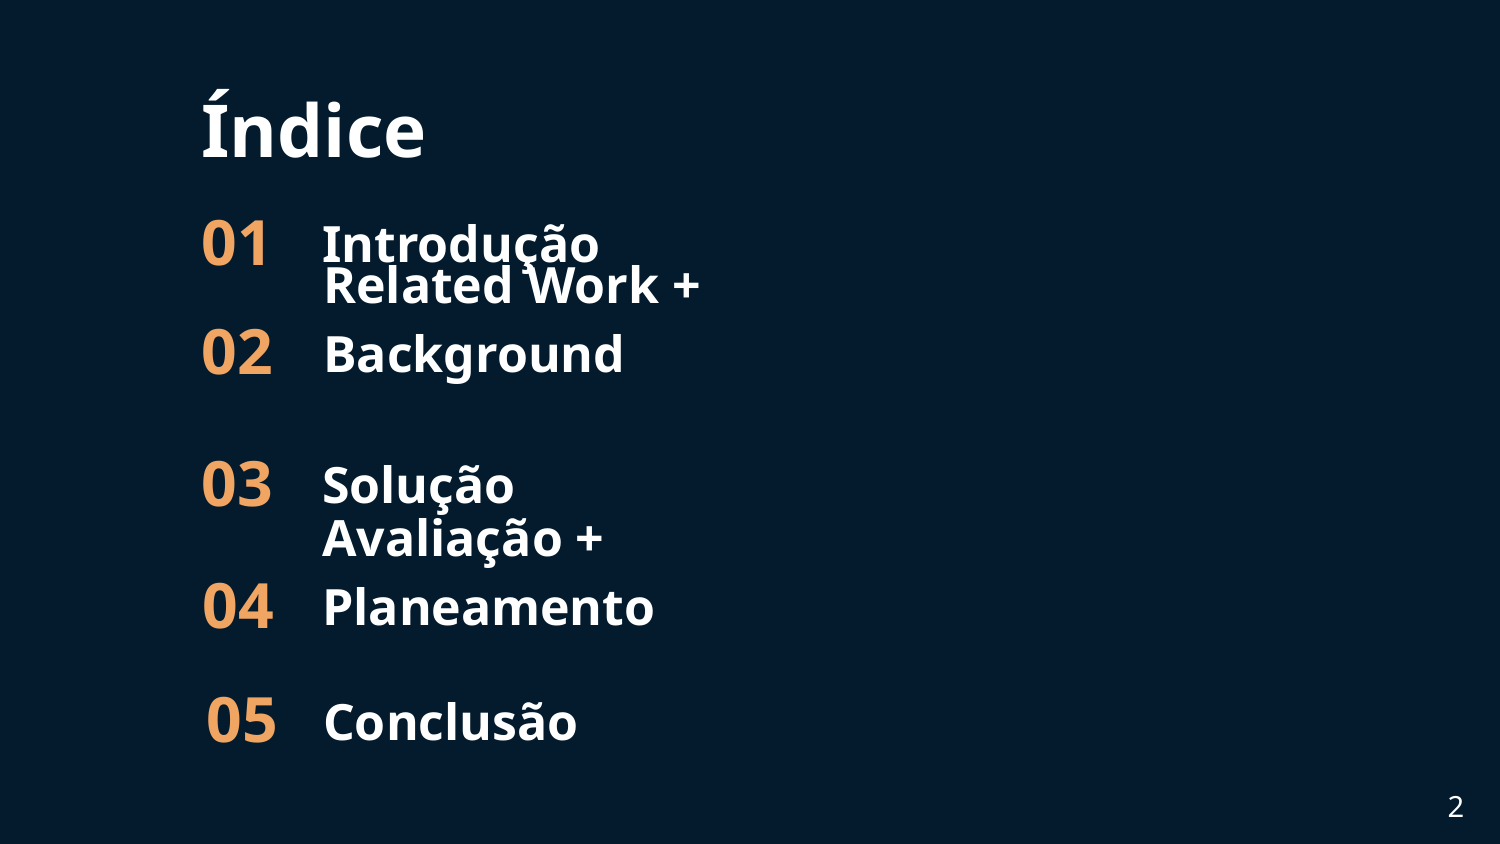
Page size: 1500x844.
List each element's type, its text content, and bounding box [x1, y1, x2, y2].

title 02 [186, 289, 307, 410]
title 04 [187, 542, 309, 664]
subtitle Avaliação + Planeamento [307, 570, 940, 651]
text_box 05 [191, 656, 313, 778]
text_box Conclusão [308, 685, 941, 766]
title Índice [186, 69, 949, 164]
subtitle Introdução [307, 208, 940, 288]
subtitle Related Work + Background [308, 318, 941, 398]
text_box 2 [1432, 781, 1500, 836]
title 01 [186, 179, 307, 289]
title 03 [186, 421, 307, 542]
subtitle Solução [307, 449, 940, 529]
